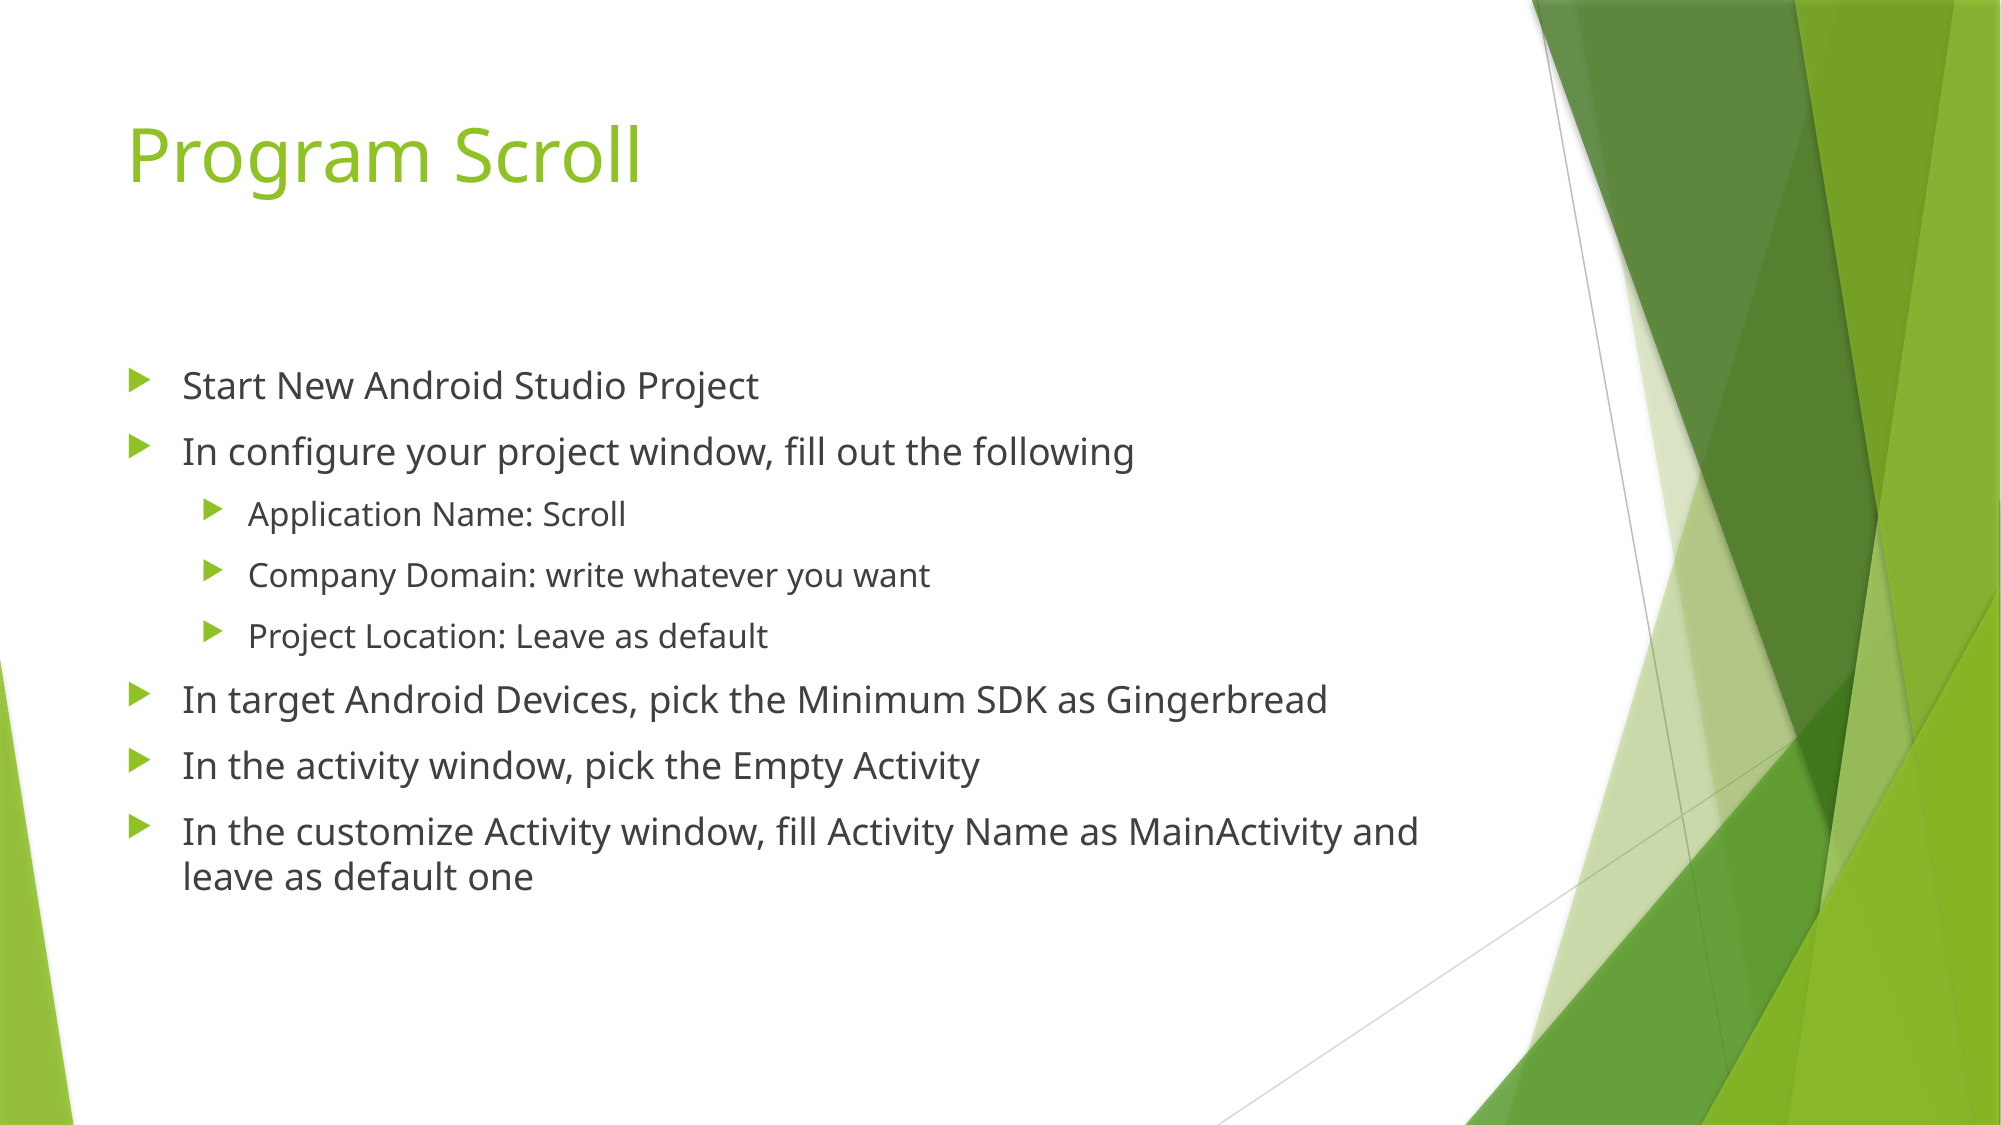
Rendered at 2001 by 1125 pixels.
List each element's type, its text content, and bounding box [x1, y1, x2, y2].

title Program Scroll [111, 99, 1522, 317]
list Start New Android Studio Project In configure your project window, fill out the following Application Name: Scroll Company Domain: write whatever you want Project Location: Leave as default In target Android Devices, pick the Minimum SDK as Gingerbread In the activity window, pick the Empty Activity In the customize Activity window, fill Activity Name as MainActivity and leave as default one [111, 354, 1522, 992]
